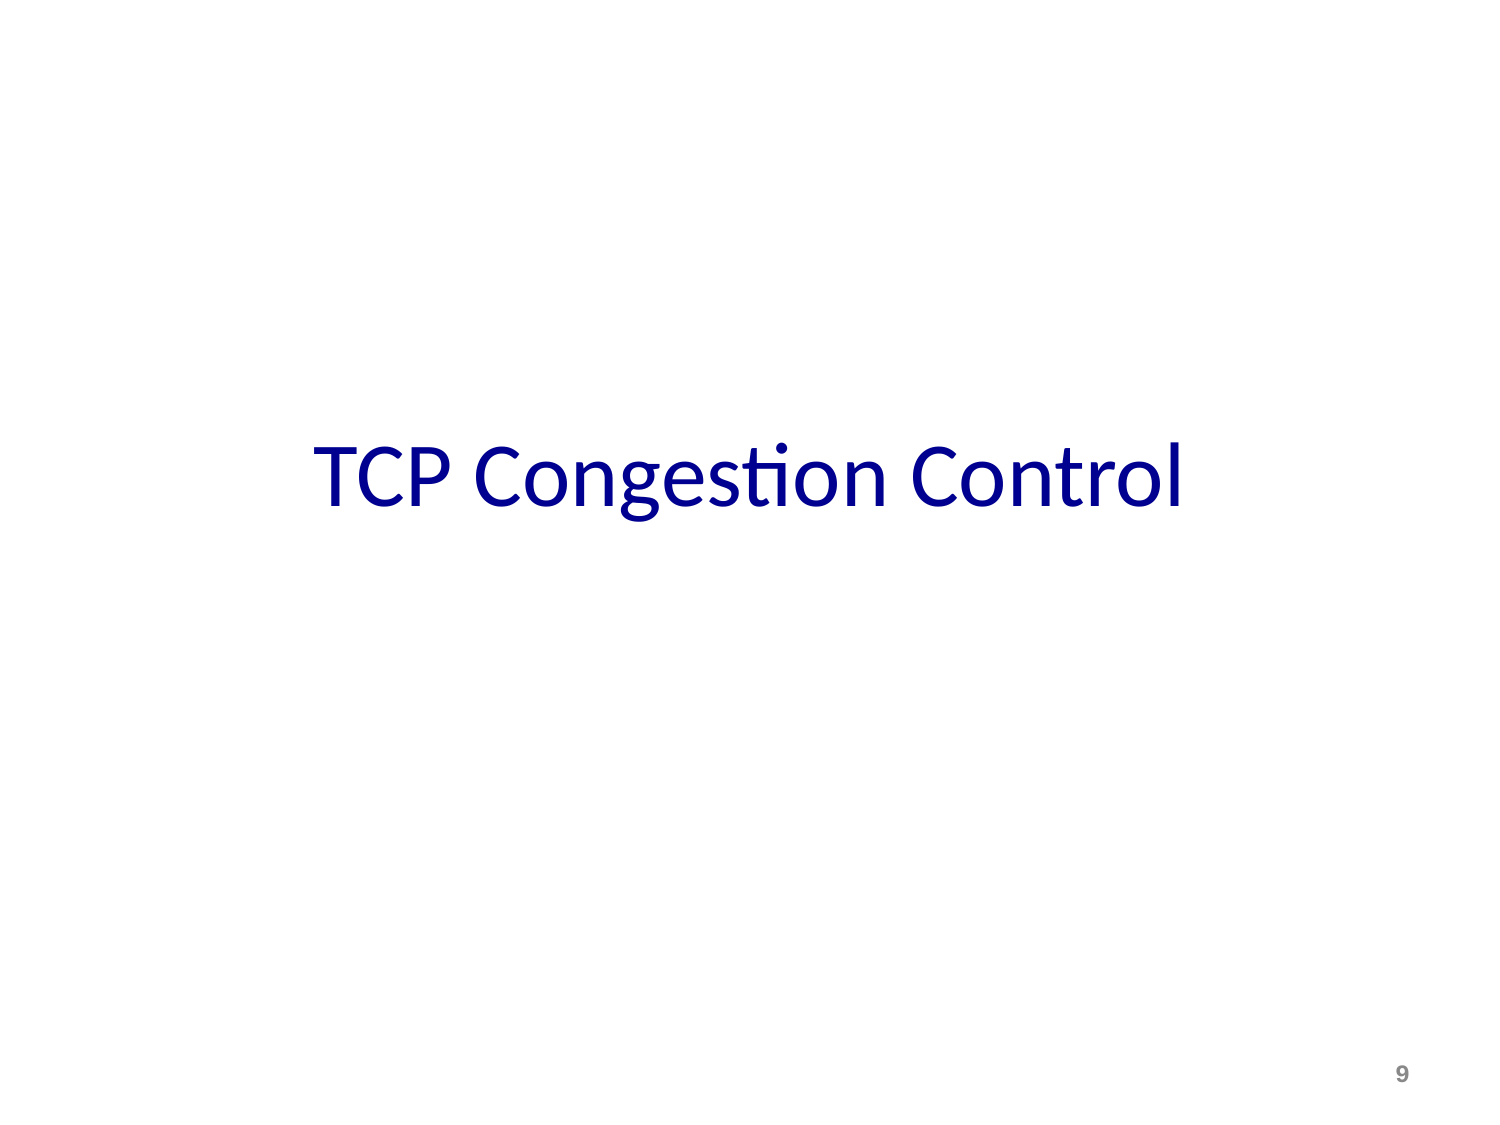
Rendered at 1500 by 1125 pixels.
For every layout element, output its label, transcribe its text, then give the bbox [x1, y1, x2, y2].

title TCP Congestion Control [112, 349, 1388, 591]
slide_number 9 [1074, 1042, 1425, 1103]
